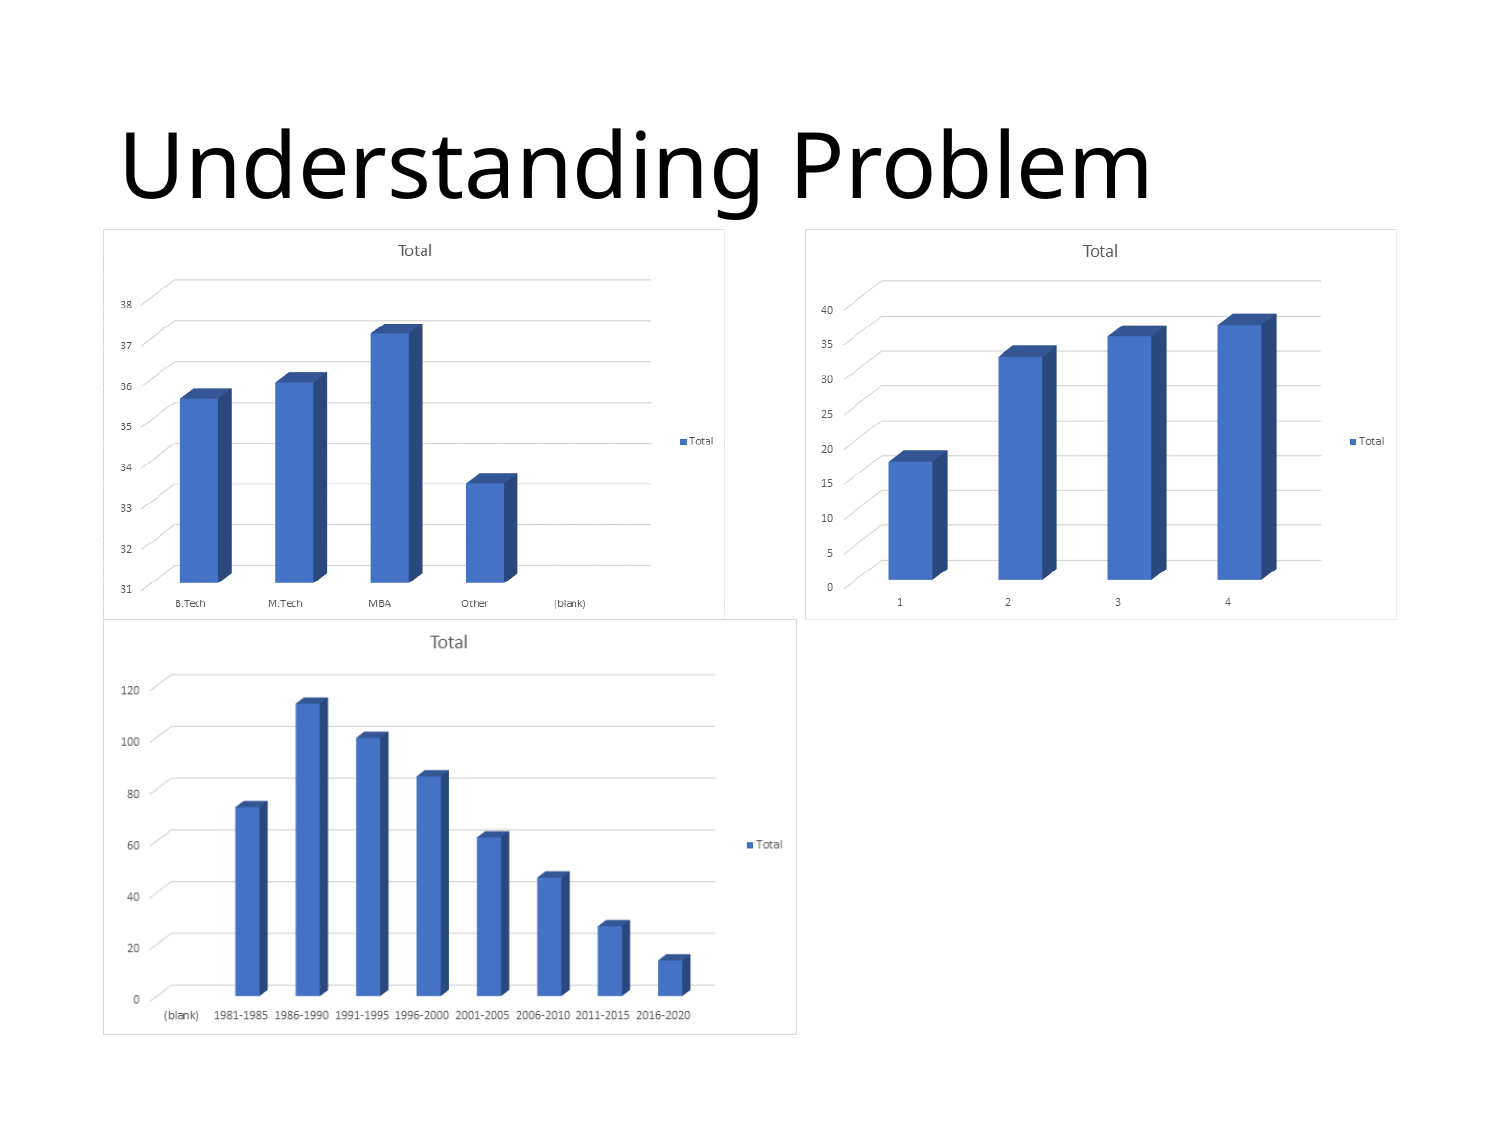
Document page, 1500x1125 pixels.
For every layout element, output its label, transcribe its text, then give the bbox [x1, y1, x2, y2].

picture [805, 229, 1397, 620]
title Understanding Problem [103, 59, 1397, 278]
picture [103, 229, 797, 1035]
